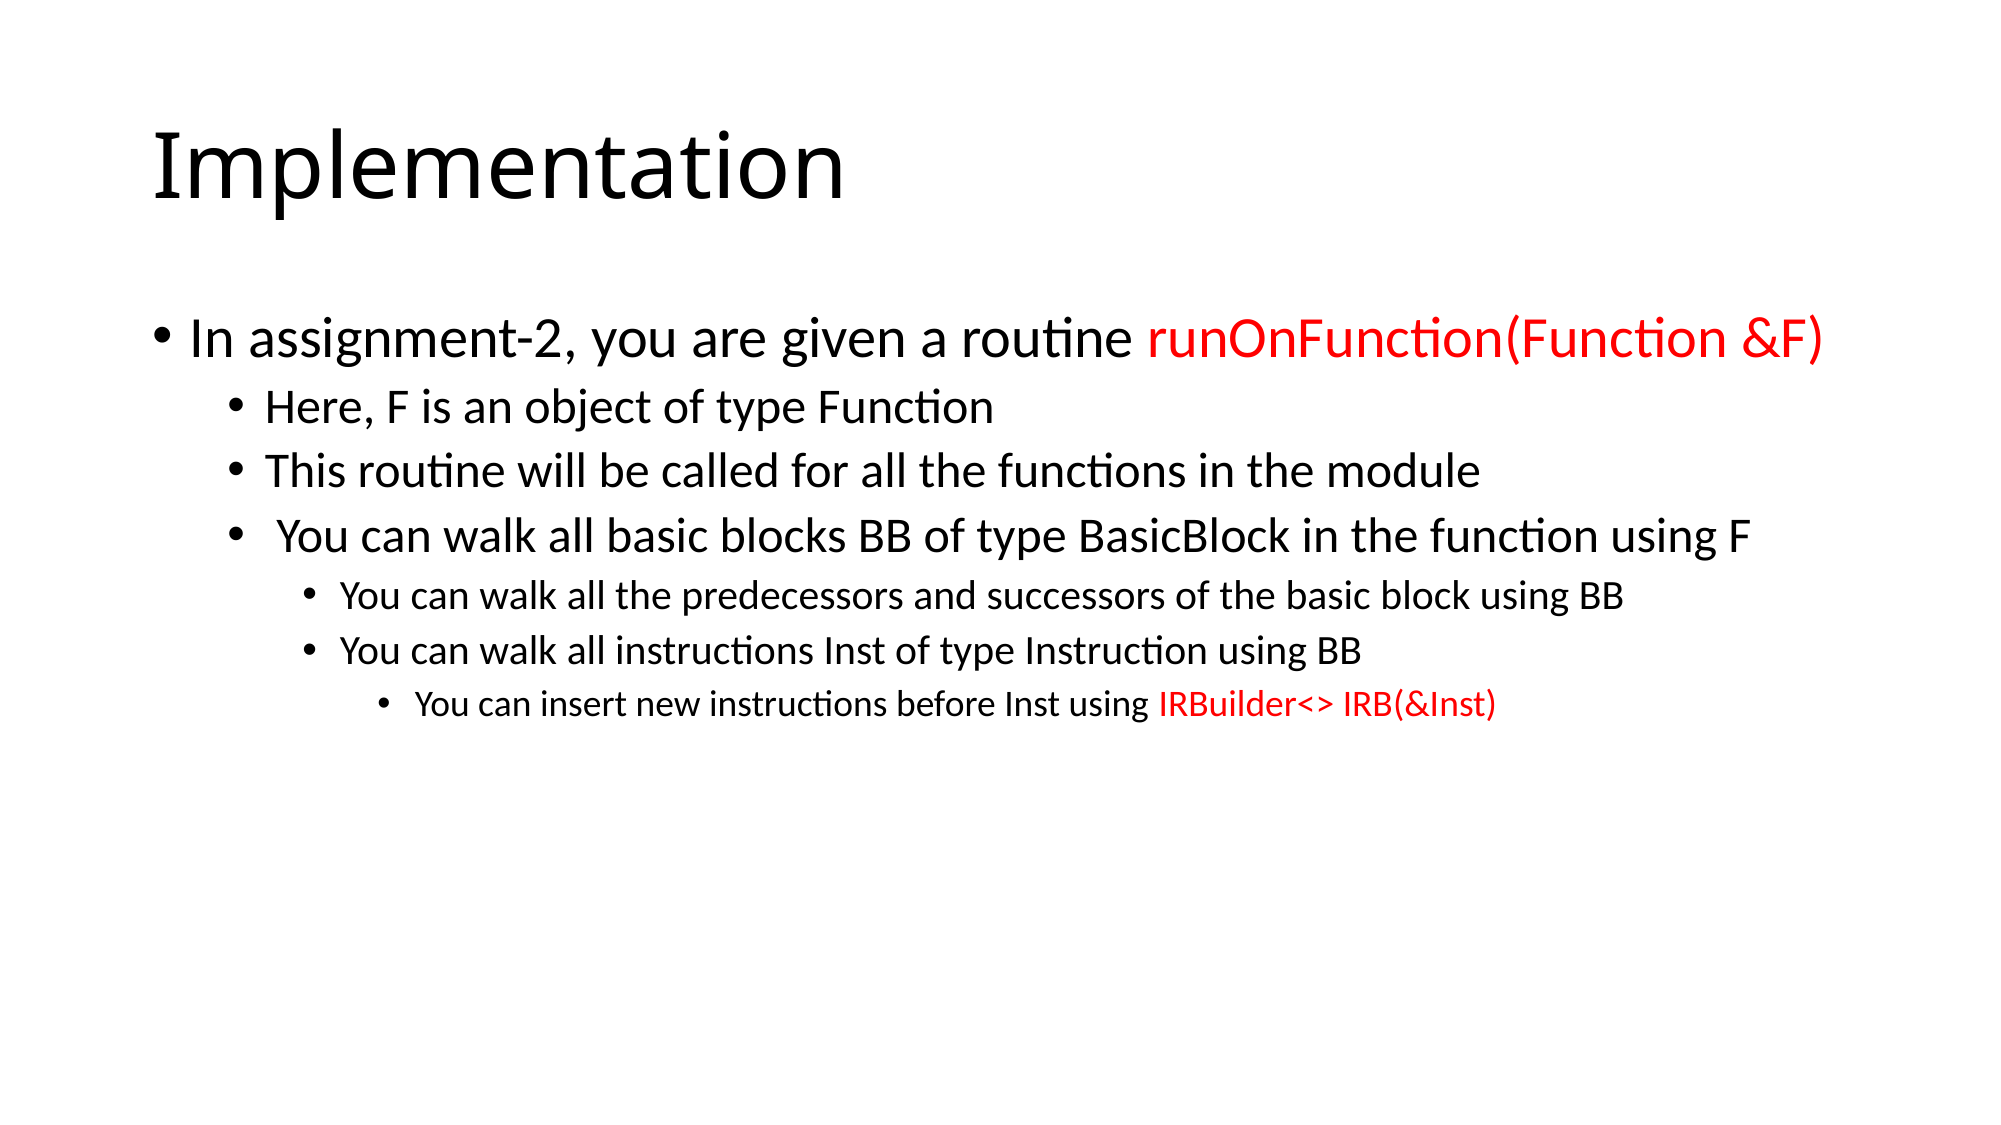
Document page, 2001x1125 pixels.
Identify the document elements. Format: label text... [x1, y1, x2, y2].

list In assignment-2, you are given a routine runOnFunction(Function &F) Here, F is an object of type Function This routine will be called for all the functions in the module You can walk all basic blocks BB of type BasicBlock in the function using F You can walk all the predecessors and successors of the basic block using BB You can walk all instructions Inst of type Instruction using BB You can insert new instructions before Inst using IRBuilder<> IRB(&Inst) [137, 299, 1863, 1014]
title Implementation [137, 59, 1863, 278]
